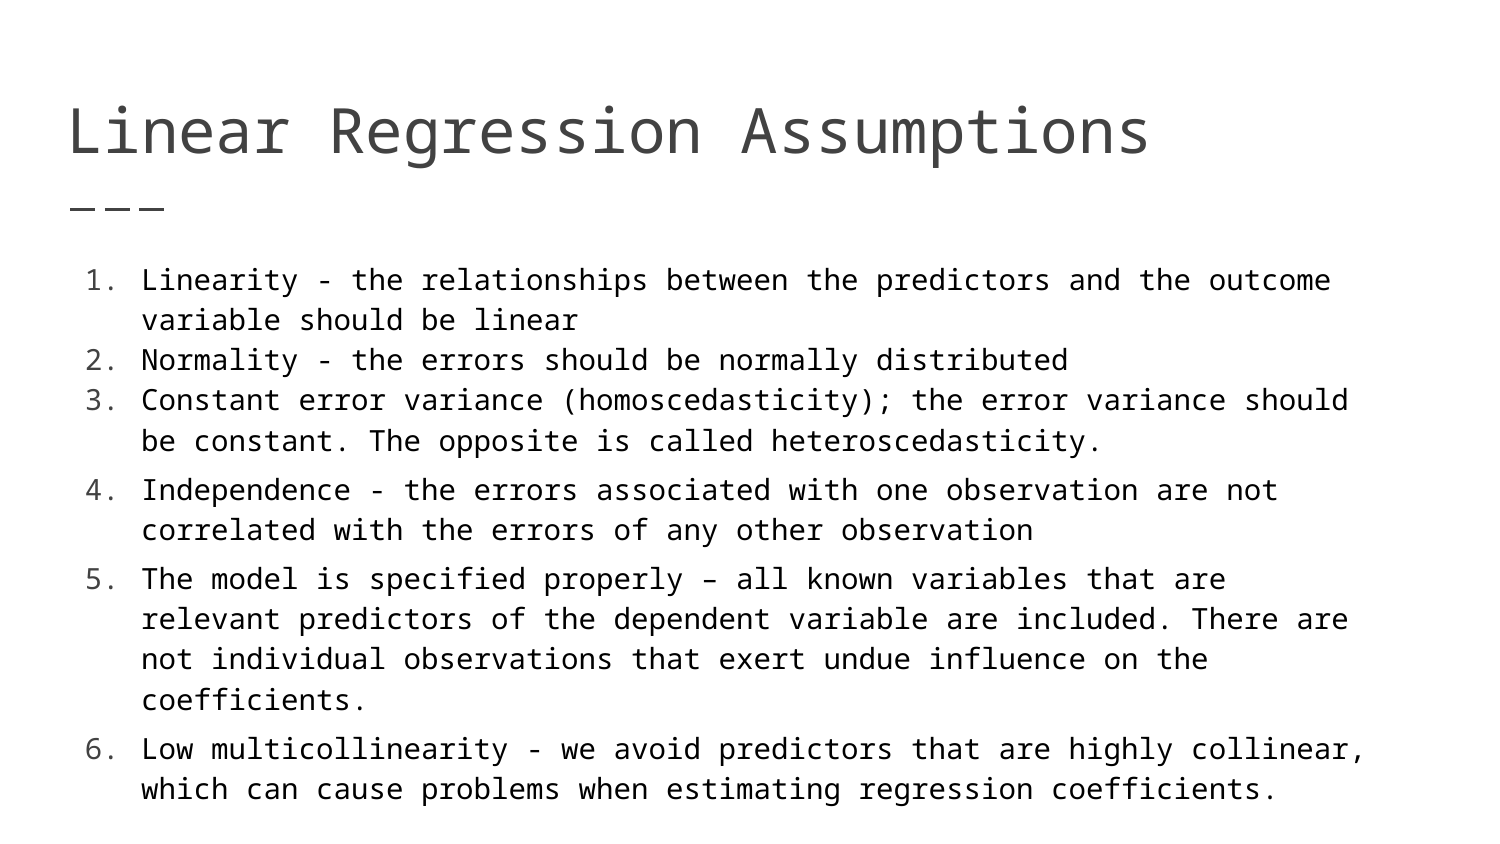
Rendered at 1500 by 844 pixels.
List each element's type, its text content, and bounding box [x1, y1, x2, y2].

list Linearity - the relationships between the predictors and the outcome variable should be linear Normality - the errors should be normally distributed Constant error variance (homoscedasticity); the error variance should be constant. The opposite is called heteroscedasticity. Independence - the errors associated with one observation are not correlated with the errors of any other observation The model is specified properly – all known variables that are relevant predictors of the dependent variable are included. There are not individual observations that exert undue influence on the coefficients. Low multicollinearity - we avoid predictors that are highly collinear, which can cause problems when estimating regression coefficients. [51, 240, 1394, 750]
title Linear Regression Assumptions [51, 61, 1449, 182]
